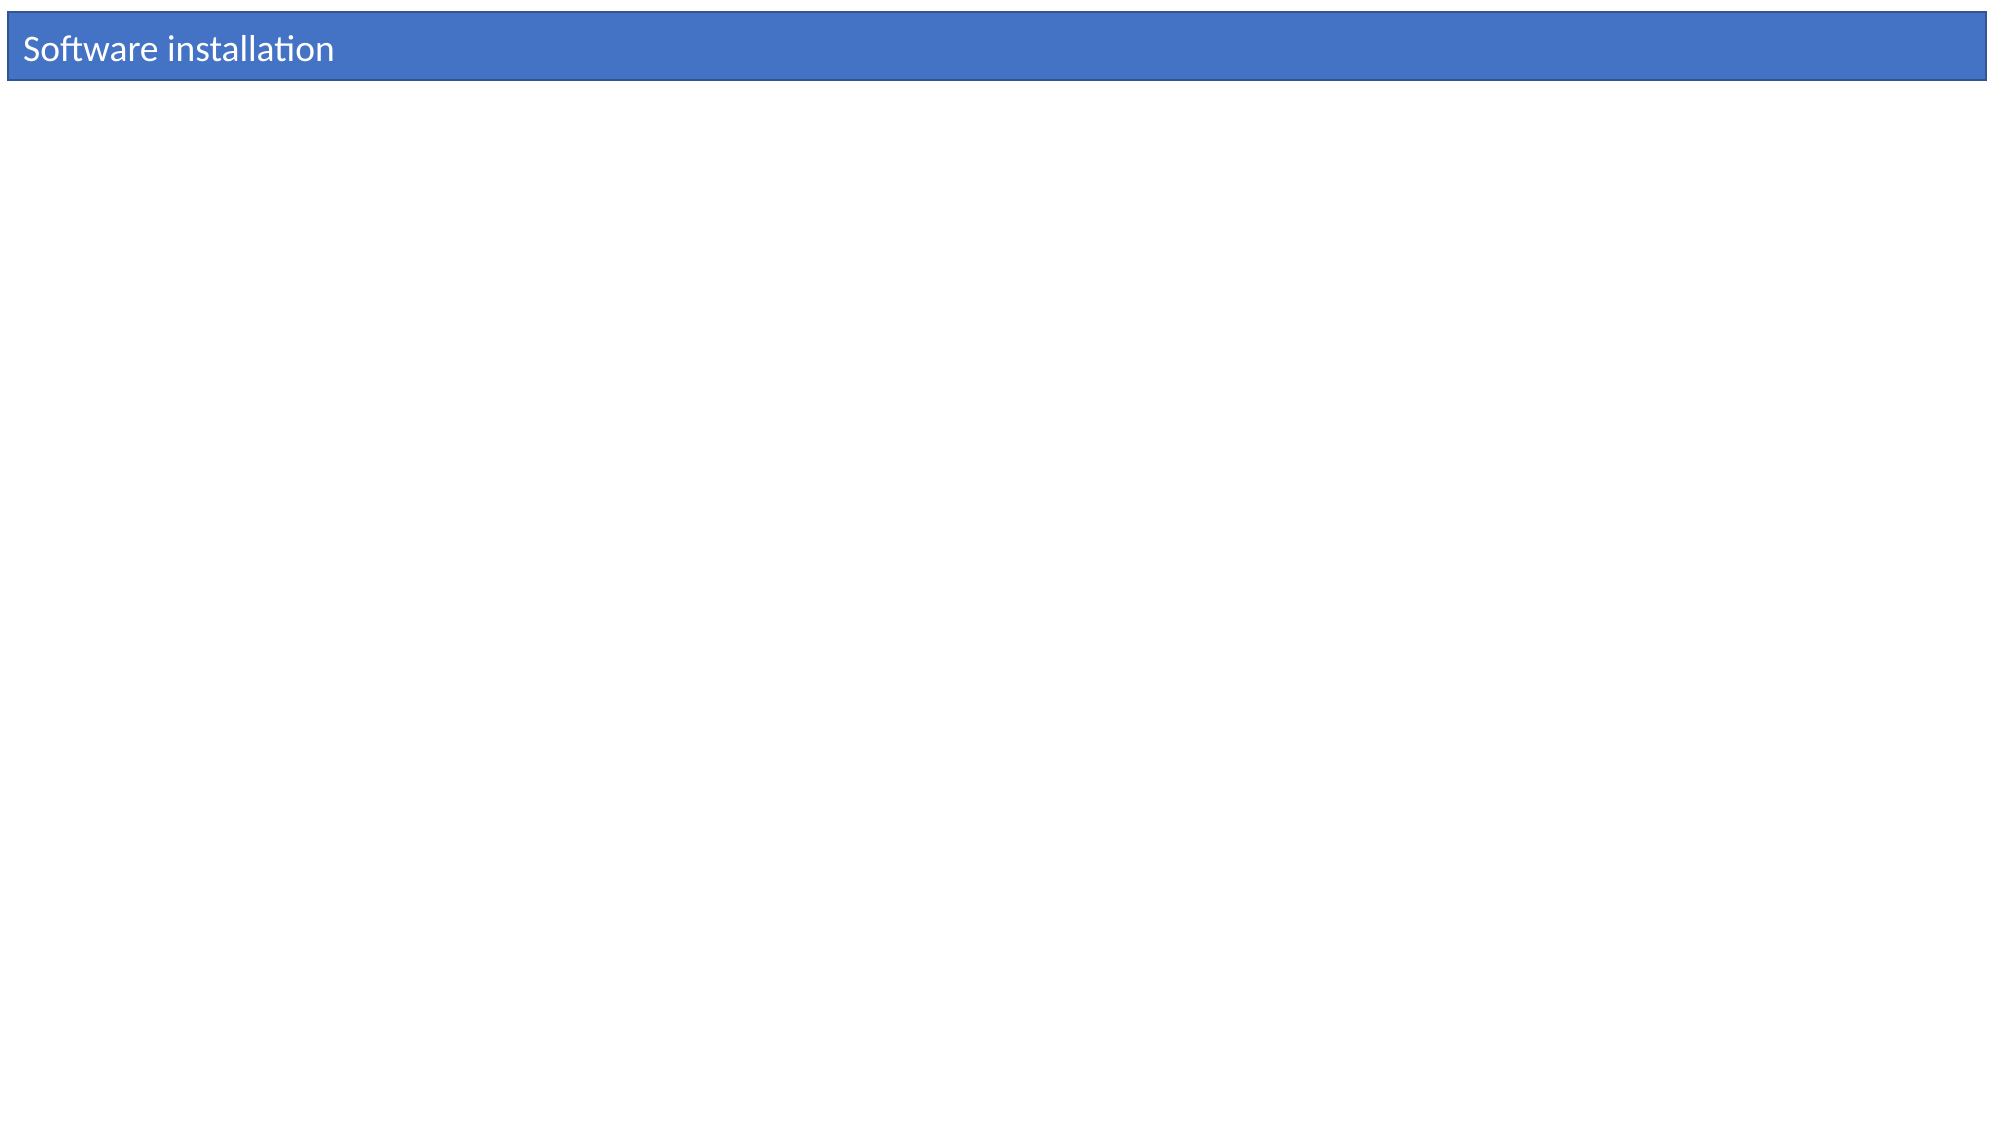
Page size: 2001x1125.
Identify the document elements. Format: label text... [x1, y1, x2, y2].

text_box Software installation [7, 11, 1987, 81]
